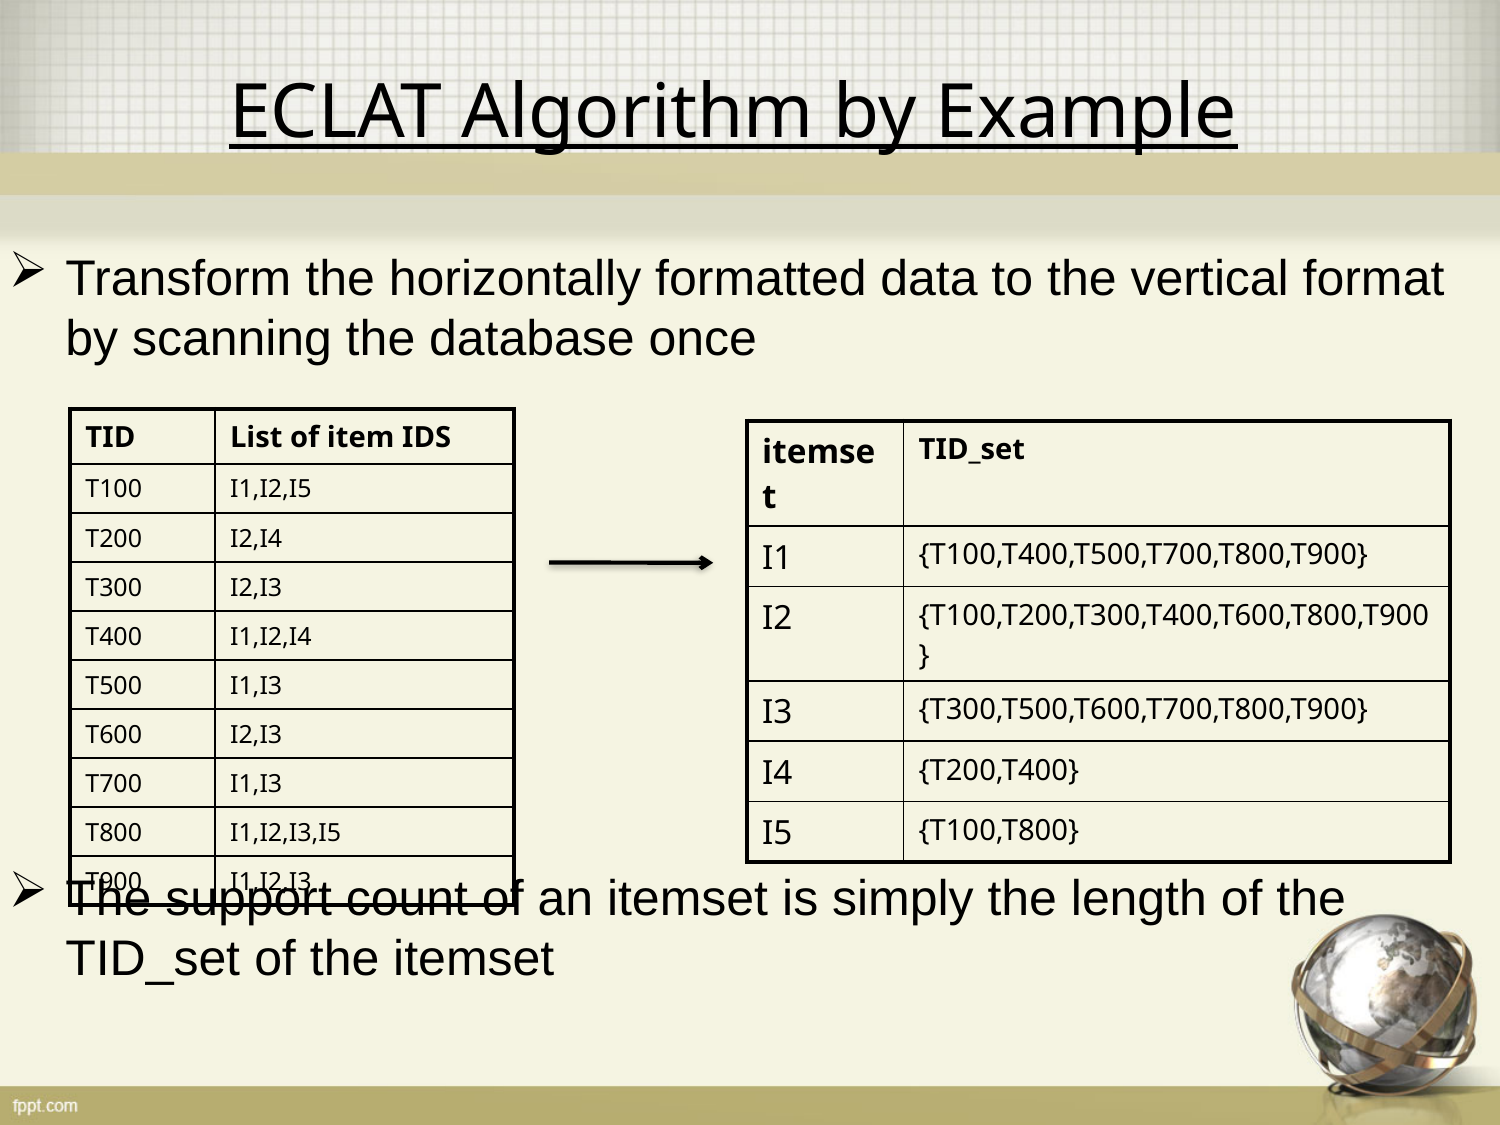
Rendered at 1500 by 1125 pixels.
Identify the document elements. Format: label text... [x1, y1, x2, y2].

table_cell I1,I2,I3 [216, 857, 512, 903]
table_cell {T100,T400,T500,T700,T800,T900} [904, 527, 1448, 586]
table_cell I2,I3 [216, 563, 512, 610]
table_header TID [72, 411, 214, 463]
table_cell {T100,T800} [904, 802, 1448, 860]
table_cell I3 [749, 682, 903, 740]
table_cell {T300,T500,T600,T700,T800,T900} [904, 682, 1448, 740]
table_cell T800 [72, 808, 214, 855]
table_cell I5 [749, 802, 903, 860]
list Transform the horizontally formatted data to the vertical format by scanning the database once The support count of an itemset is simply the length of the TID_set of the itemset [0, 237, 1471, 1125]
table_cell T100 [72, 465, 214, 512]
picture [0, 0, 1500, 1125]
table_cell I1,I2,I3,I5 [216, 808, 512, 855]
title ECLAT Algorithm by Example [58, 66, 1409, 150]
table_cell I1,I3 [216, 759, 512, 806]
table_cell I1 [749, 527, 903, 586]
table_cell T900 [72, 857, 214, 903]
table_cell T200 [72, 514, 214, 561]
table_cell T500 [72, 661, 214, 708]
table_cell T300 [72, 563, 214, 610]
table_header TID_set [904, 423, 1448, 525]
table_cell I4 [749, 742, 903, 801]
table_cell I1,I2,I4 [216, 612, 512, 659]
table_header List of item IDS [216, 411, 512, 463]
table_cell T400 [72, 612, 214, 659]
table_cell I1,I2,I5 [216, 465, 512, 512]
table_cell I1,I3 [216, 661, 512, 708]
table_cell {T200,T400} [904, 742, 1448, 801]
table_cell T600 [72, 710, 214, 757]
table_cell {T100,T200,T300,T400,T600,T800,T900} [904, 587, 1448, 680]
table_header itemset [749, 423, 903, 525]
table_cell T700 [72, 759, 214, 806]
table_cell I2,I4 [216, 514, 512, 561]
table_cell I2,I3 [216, 710, 512, 757]
table_cell I2 [749, 587, 903, 680]
